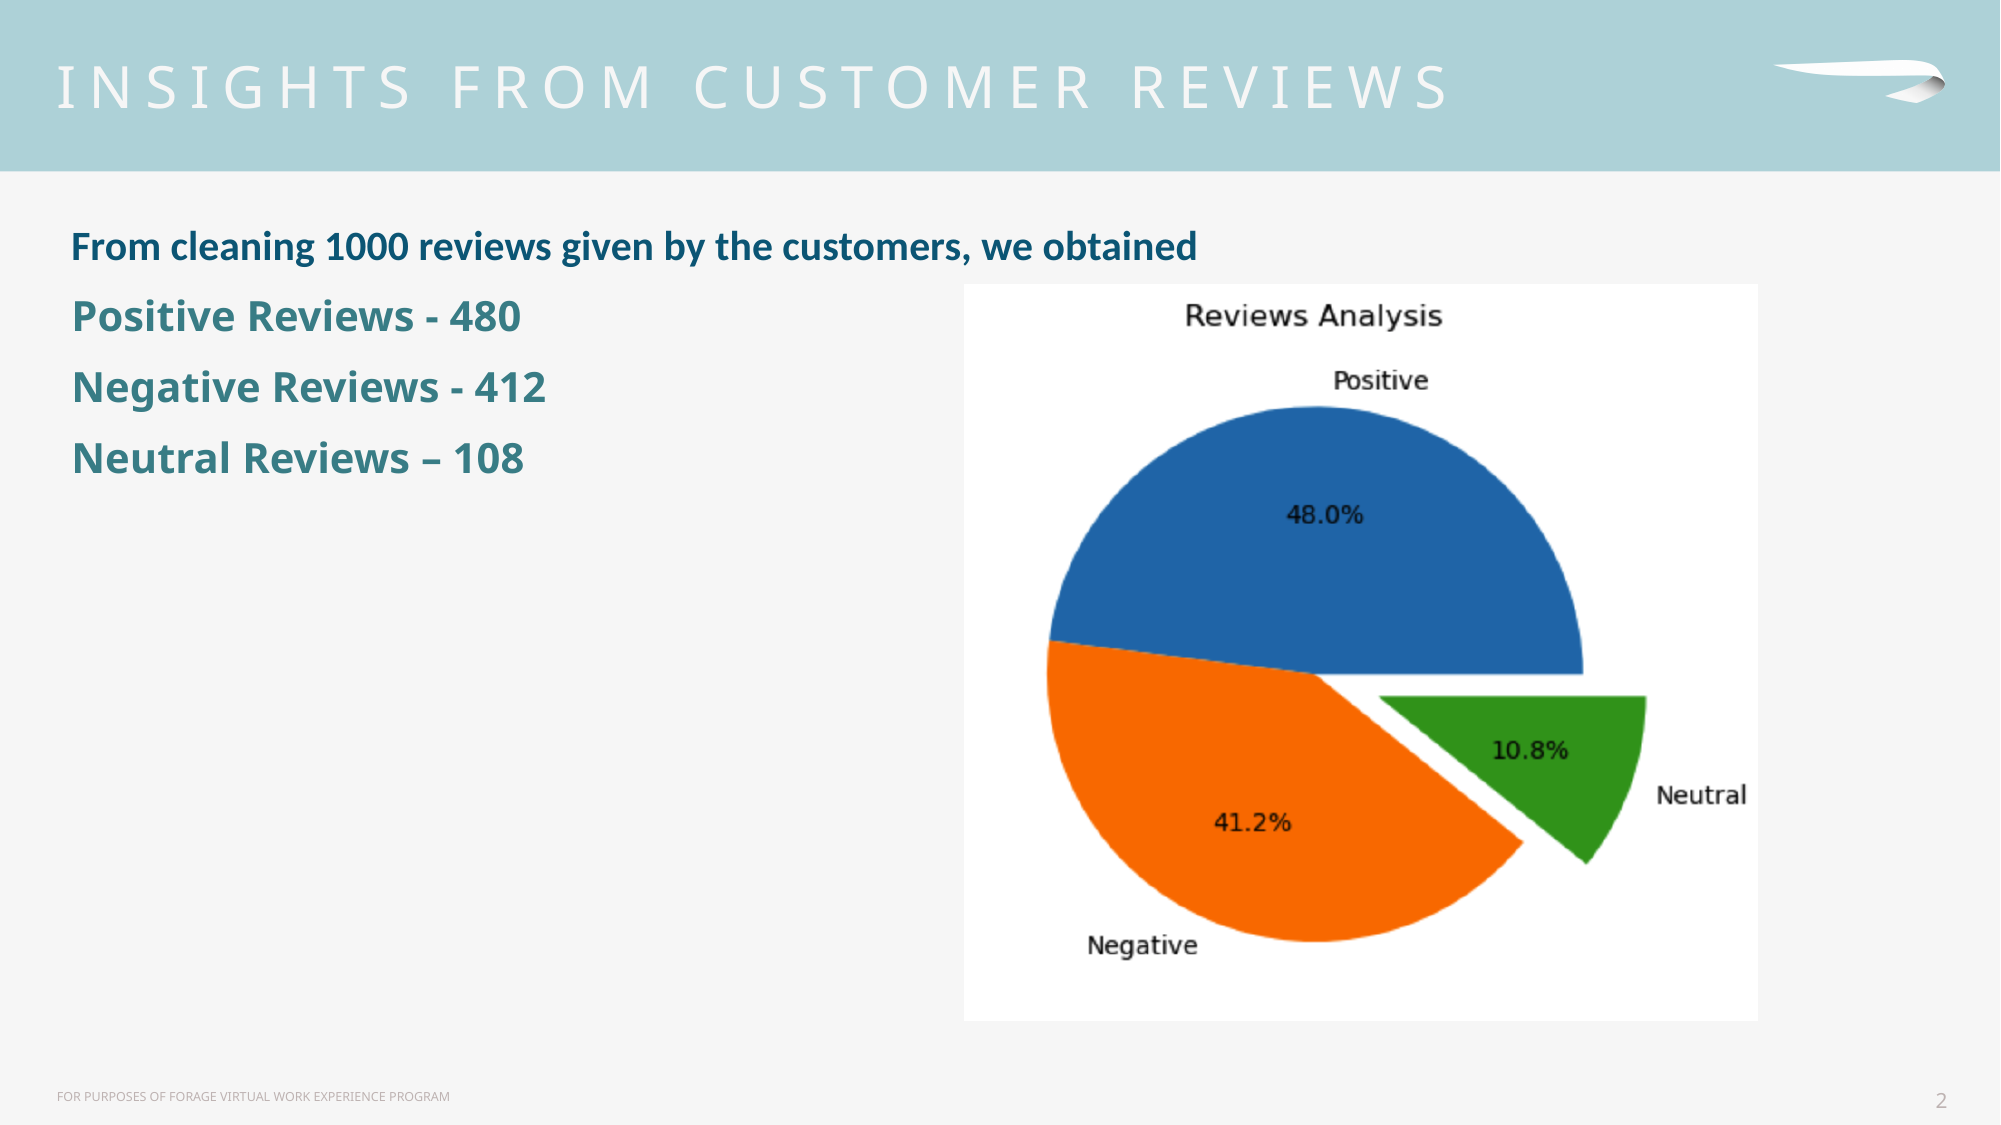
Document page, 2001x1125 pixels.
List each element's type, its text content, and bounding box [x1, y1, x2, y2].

picture [964, 284, 1758, 1021]
title INSIGHTS FROM CUSTOMER REVIEWS [56, 53, 1500, 126]
list From cleaning 1000 reviews given by the customers, we obtained Positive Reviews - 480 Negative Reviews - 412 Neutral Reviews – 108 [56, 211, 1820, 938]
picture [1773, 60, 1945, 103]
